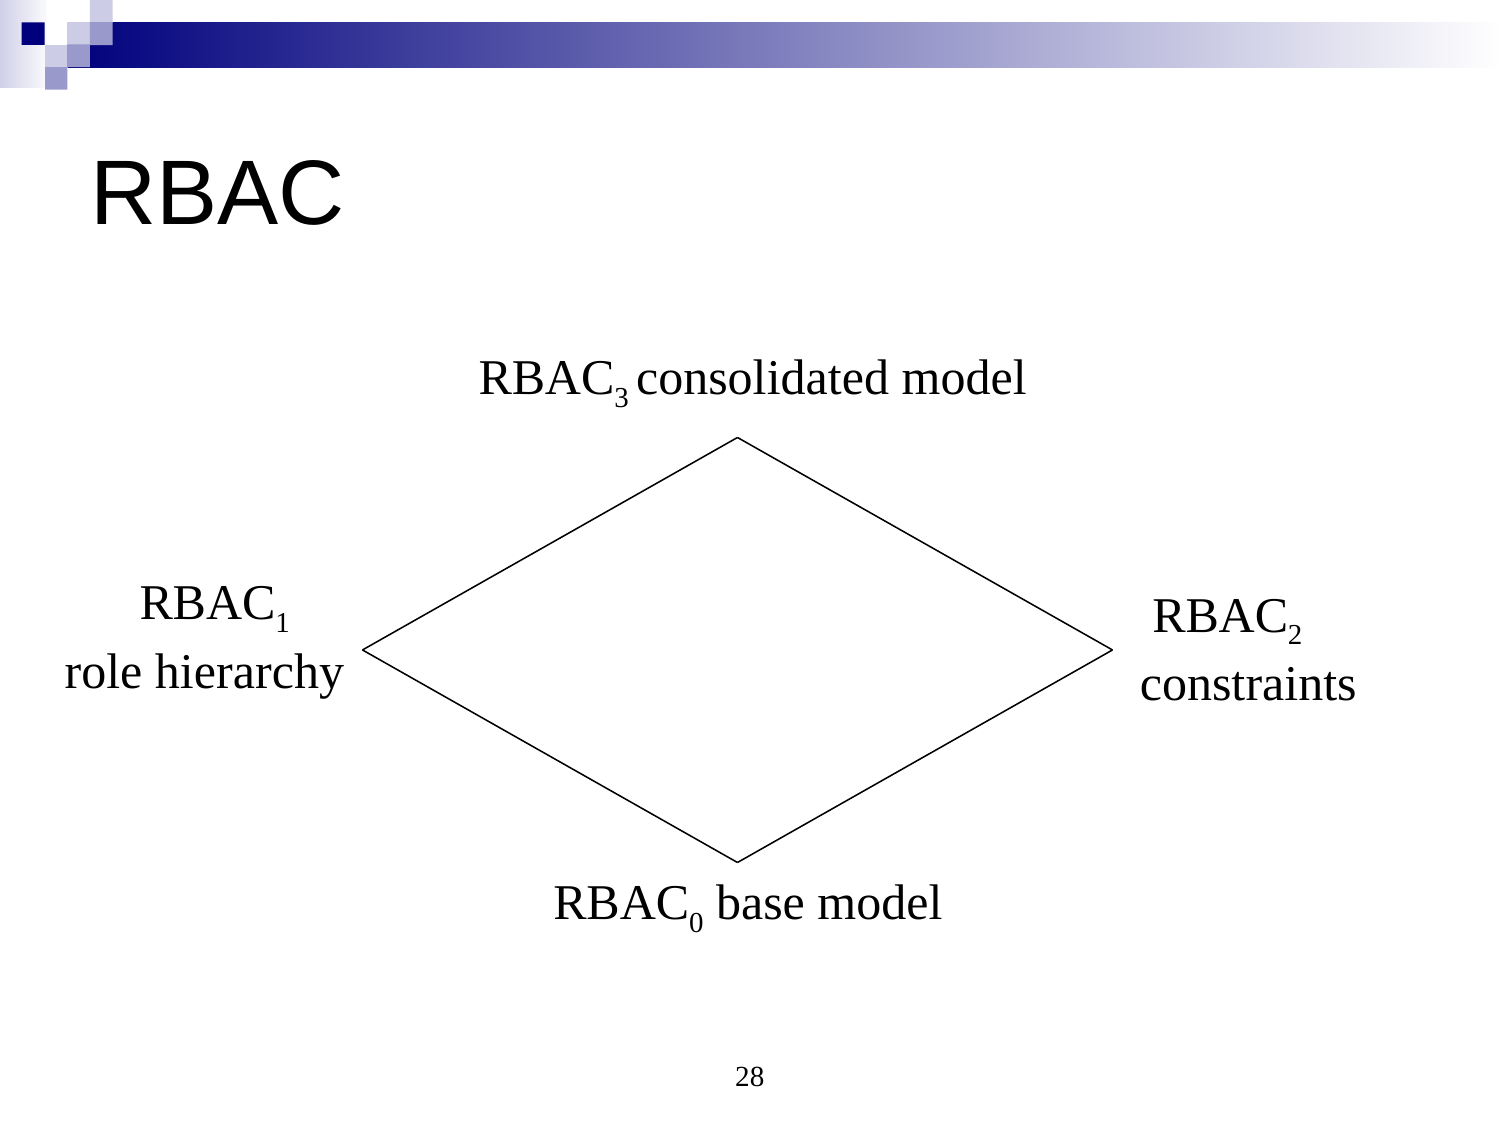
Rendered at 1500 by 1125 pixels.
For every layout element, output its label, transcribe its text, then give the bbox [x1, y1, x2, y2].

text_box RBAC1 role hierarchy [49, 562, 360, 706]
title RBAC [75, 75, 1425, 300]
slide_number 28 [512, 1024, 988, 1101]
text_box RBAC0 base model [538, 862, 958, 946]
text_box RBAC2 constraints [1124, 574, 1372, 718]
text_box RBAC3 consolidated model [463, 337, 1043, 421]
